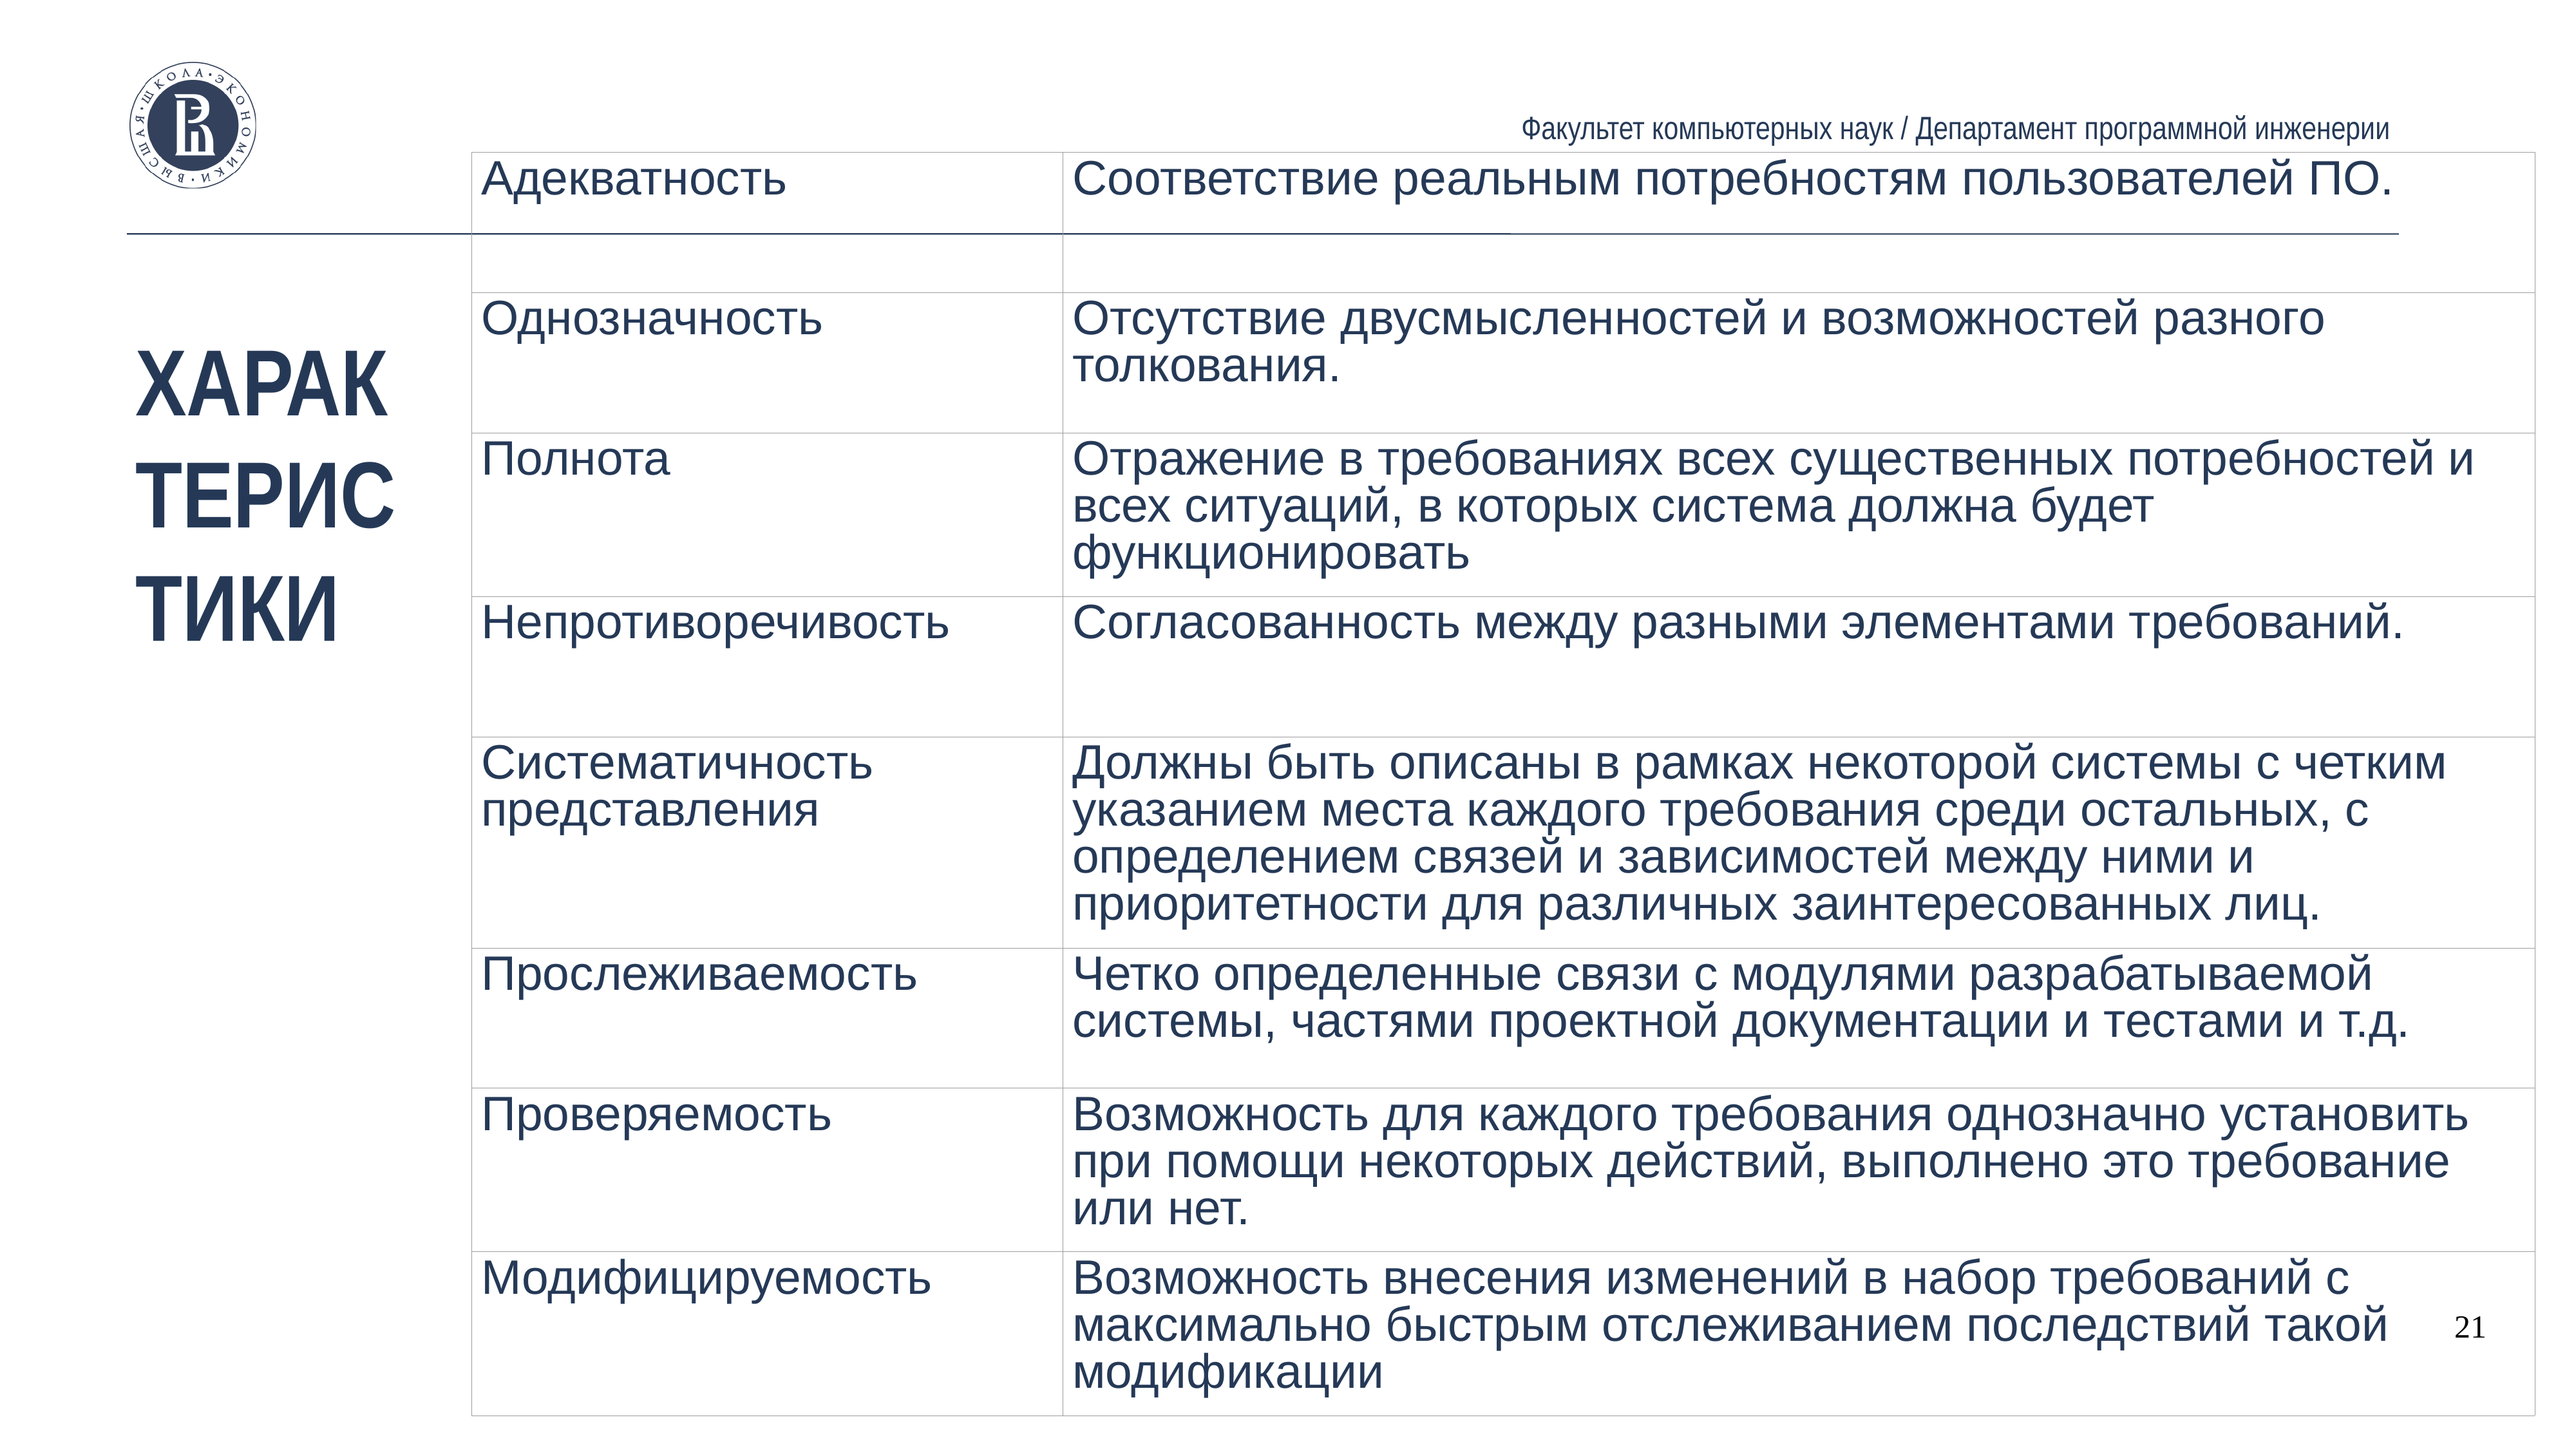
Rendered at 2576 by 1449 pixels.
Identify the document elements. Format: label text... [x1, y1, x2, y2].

table_cell Отражение в требованиях всех существенных потребностей и всех ситуаций, в которых система должна будет функционировать [1063, 433, 2535, 596]
table_cell Полнота [472, 433, 1063, 596]
table_cell Согласованность между разными элементами требований. [1063, 597, 2535, 737]
table_cell Однозначность [472, 293, 1063, 433]
picture [129, 61, 256, 189]
table_cell Отсутствие двусмысленностей и возможностей разного толкования. [1063, 293, 2535, 433]
table_cell Возможность внесения изменений в набор требований с максимально быстрым отслеживанием последствий такой модификации [1063, 1252, 2535, 1416]
table_cell Четко определенные связи с модулями разрабатываемой системы, частями проектной документации и тестами и т.д. [1063, 949, 2535, 1088]
table_cell Систематичность представления [472, 737, 1063, 948]
table_cell Модифицируемость [472, 1252, 1063, 1416]
text_box Факультет компьютерных наук / Департамент программной инженерии [1198, 99, 2399, 152]
table_header Адекватность [472, 153, 1063, 292]
table_header Соответствие реальным потребностям пользователей ПО. [1063, 153, 2535, 292]
table_cell Возможность для каждого требования однозначно установить при помощи некоторых действий, выполнено это требование или нет. [1063, 1088, 2535, 1251]
text_box Харак Терис тики [128, 314, 471, 481]
table_cell Должны быть описаны в рамках некоторой системы с четким указанием места каждого требования среди остальных, с определением связей и зависимостей между ними и приоритетности для различных заинтересованных лиц. [1063, 737, 2535, 948]
text_box <номер> [2445, 1301, 2576, 1347]
table_cell Прослеживаемость [472, 949, 1063, 1088]
table_cell Проверяемость [472, 1088, 1063, 1251]
table_cell Непротиворечивость [472, 597, 1063, 737]
